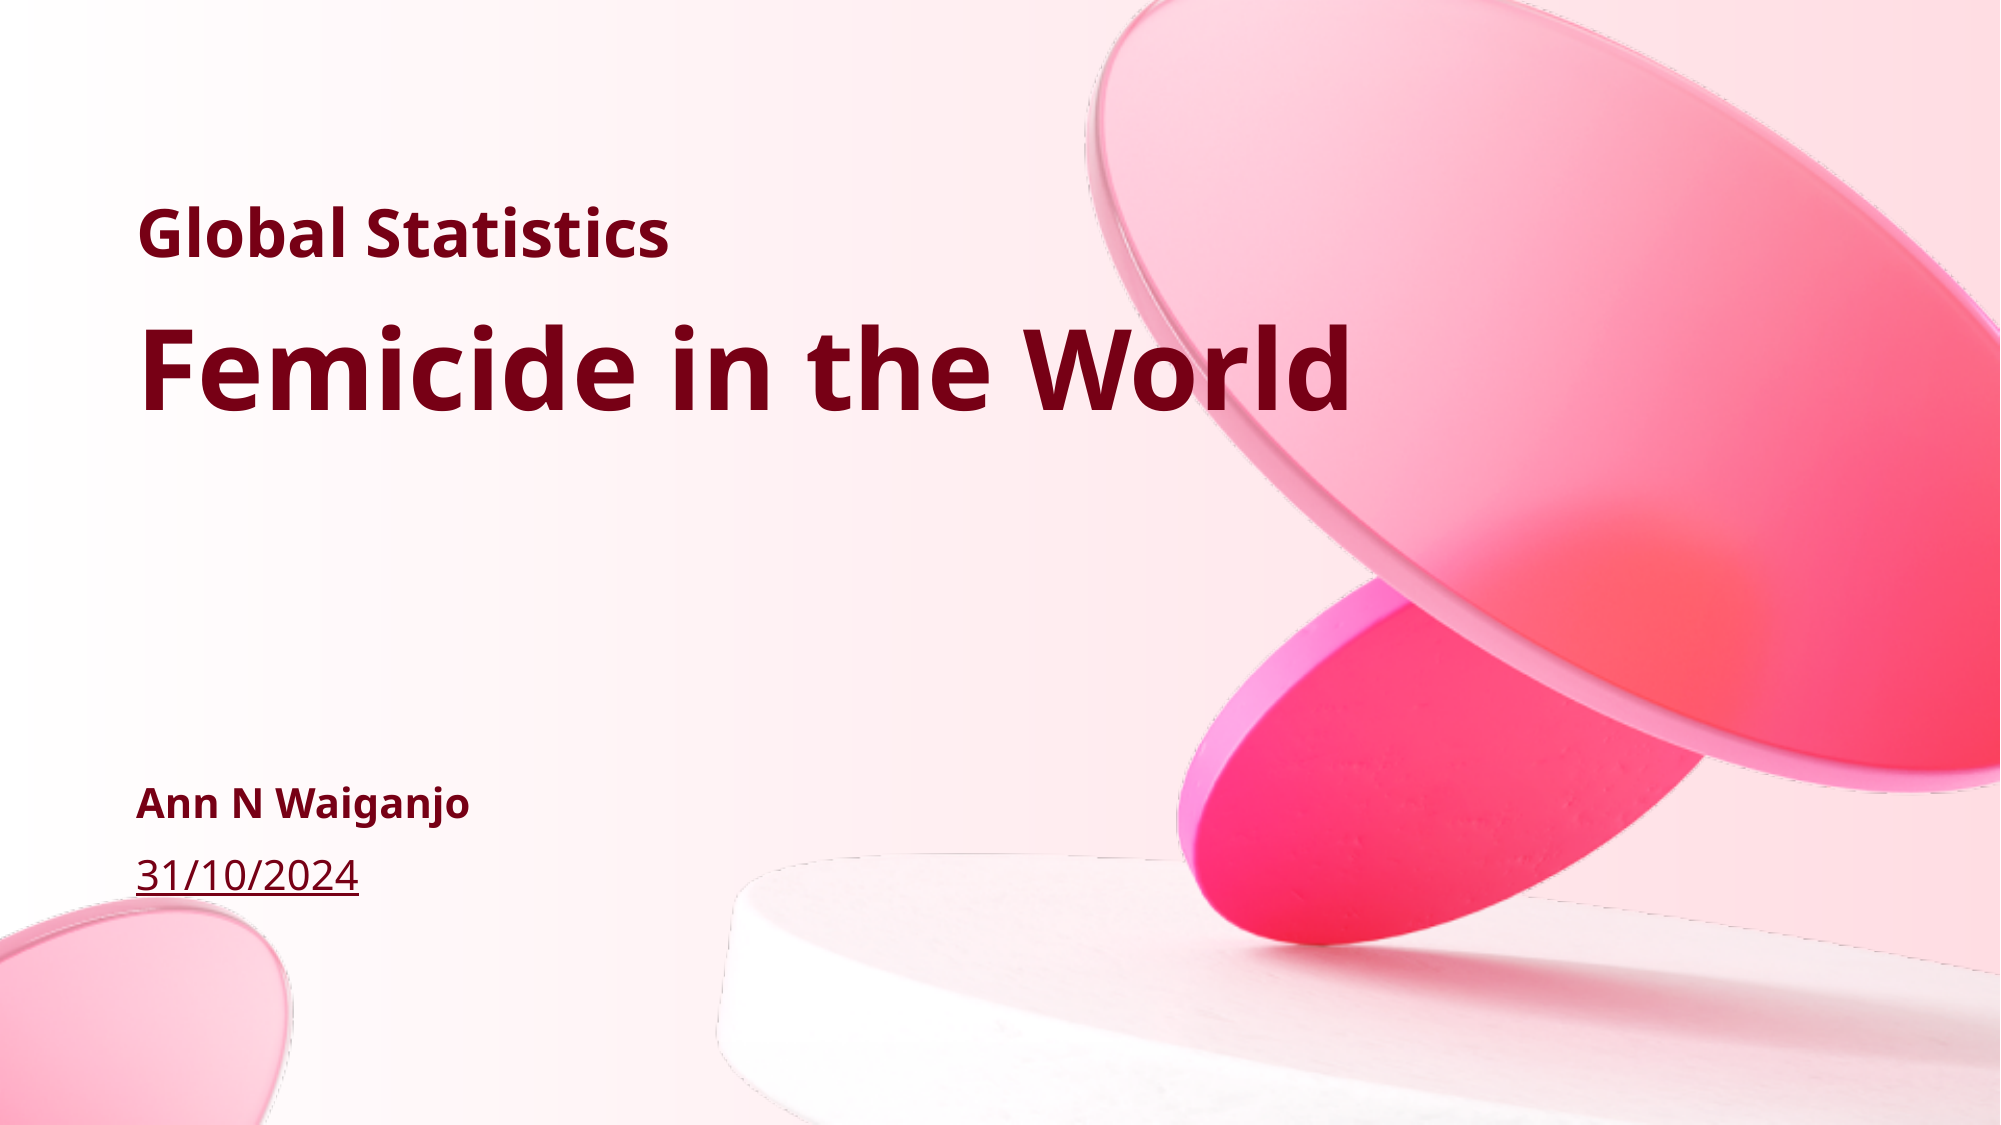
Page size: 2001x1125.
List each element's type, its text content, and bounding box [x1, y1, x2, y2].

list Ann N Waiganjo 31/10/2024 [136, 777, 1178, 964]
title Femicide in the World [136, 298, 1583, 749]
subtitle Global Statistics [136, 43, 1475, 271]
picture [0, 0, 2000, 1125]
